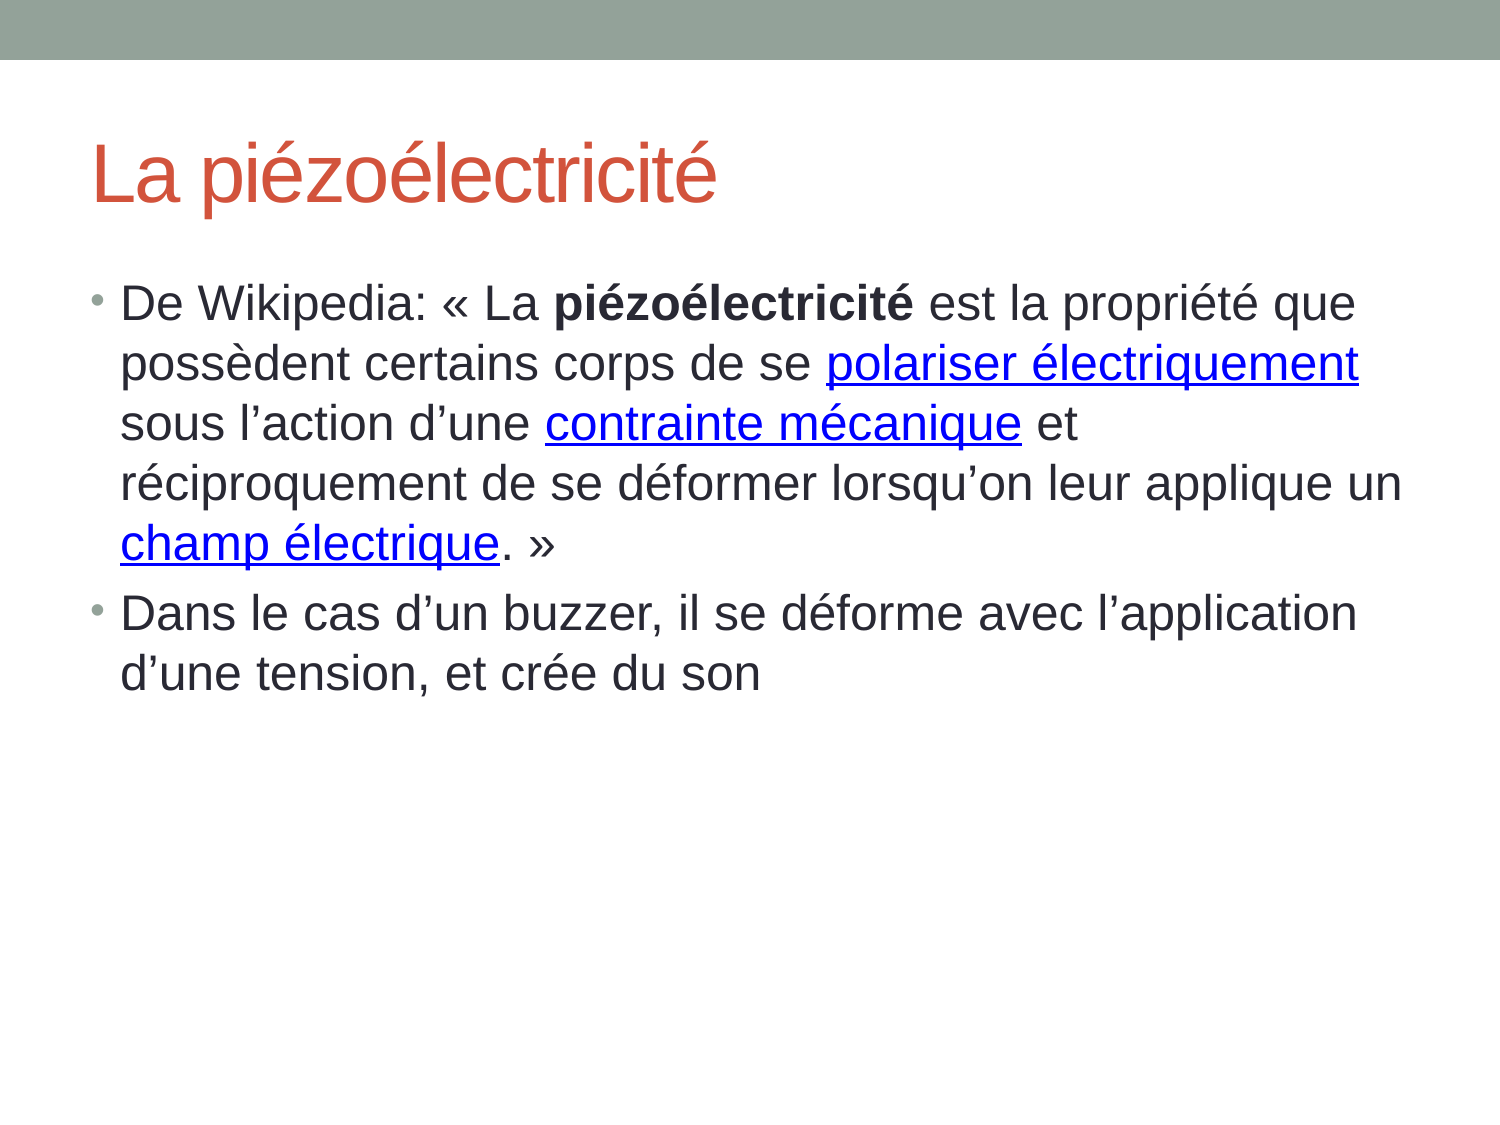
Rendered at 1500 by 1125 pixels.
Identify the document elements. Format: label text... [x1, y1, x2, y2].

list De Wikipedia: « La piézoélectricité est la propriété que possèdent certains corps de se polariser électriquement sous l’action d’une contrainte mécanique et réciproquement de se déformer lorsqu’on leur applique un champ électrique. » Dans le cas d’un buzzer, il se déforme avec l’application d’une tension, et crée du son [75, 262, 1425, 1063]
title La piézoélectricité [75, 87, 1425, 250]
